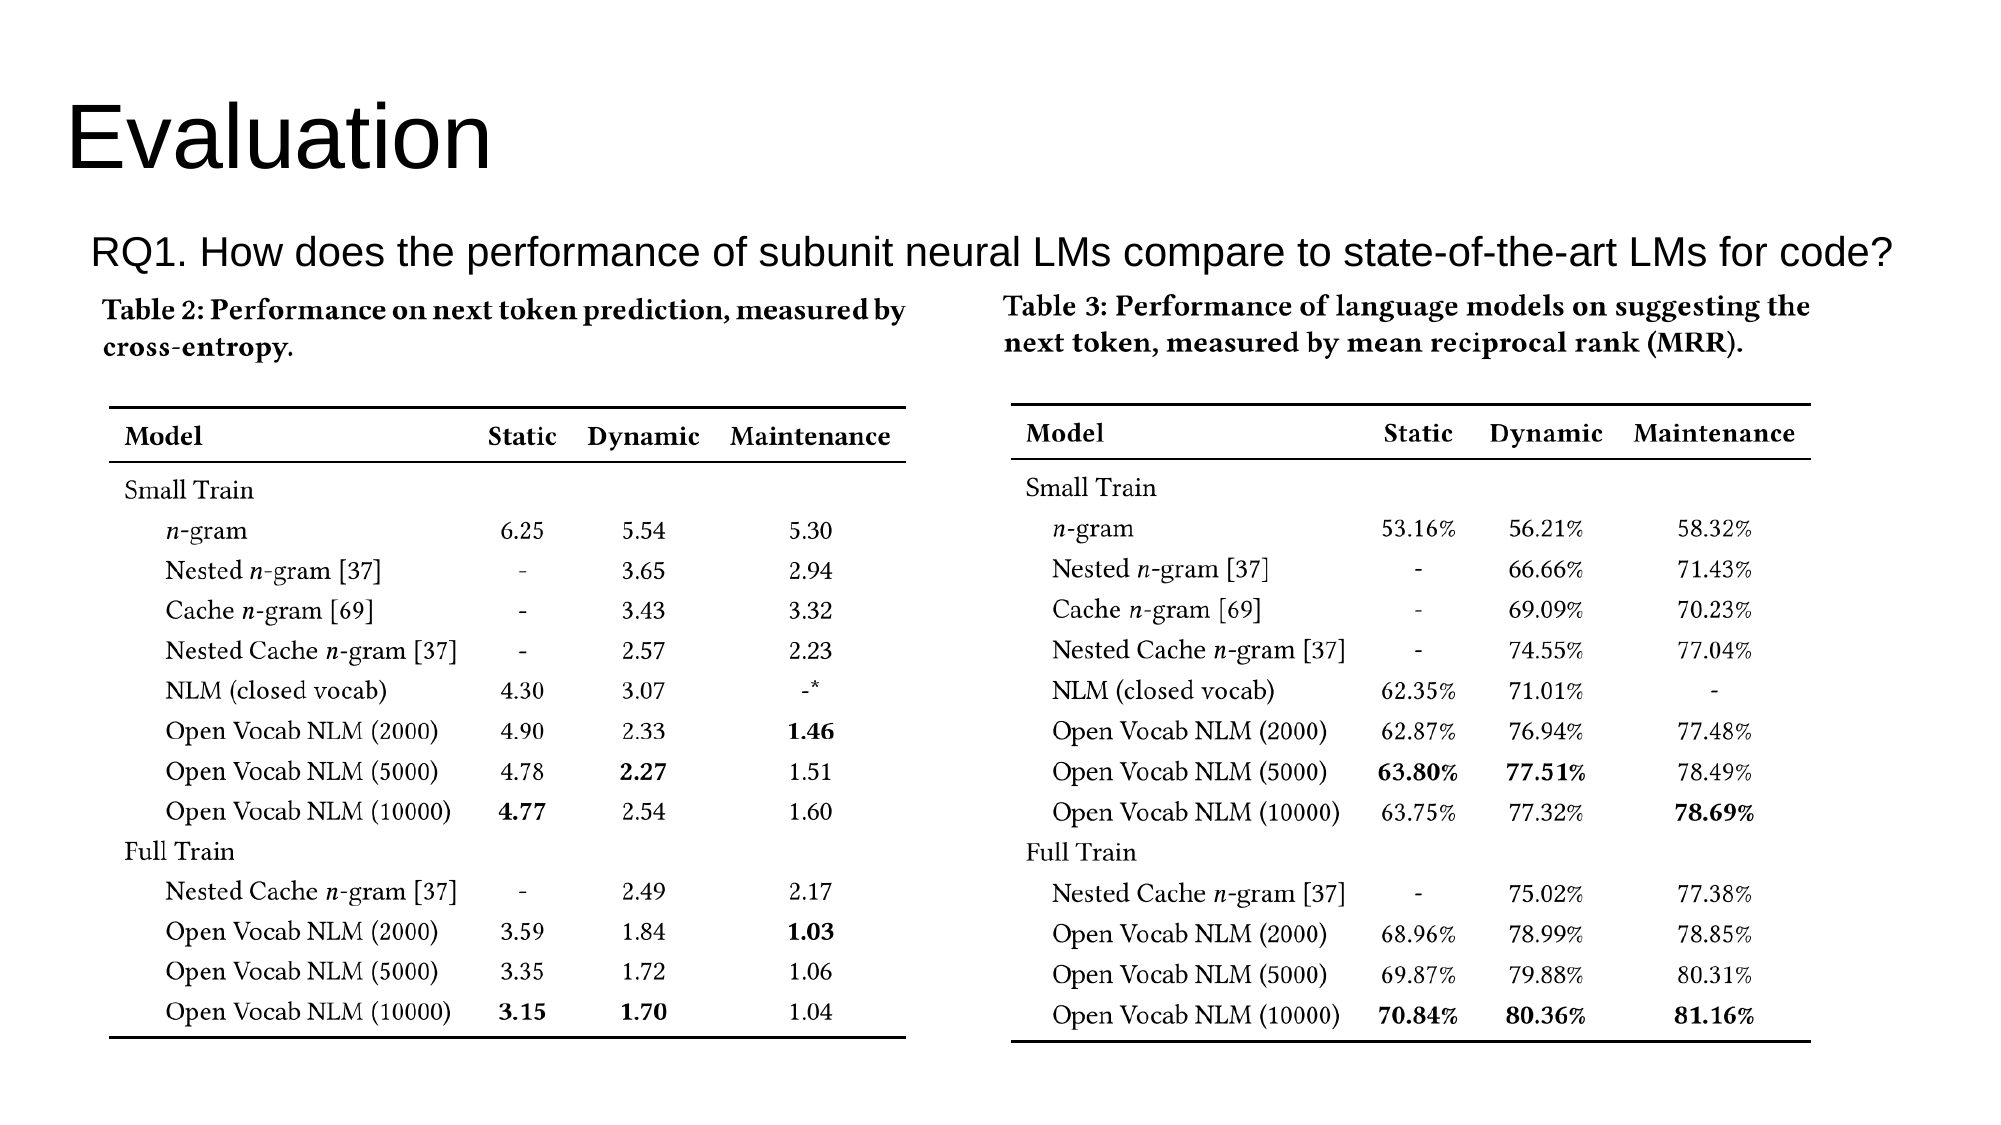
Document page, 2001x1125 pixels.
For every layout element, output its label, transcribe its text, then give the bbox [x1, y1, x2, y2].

text_box RQ1. How does the performance of subunit neural LMs compare to state-of-the-art LMs for code? [75, 217, 1959, 283]
title Evaluation [50, 30, 1776, 248]
picture [997, 287, 1821, 1045]
picture [94, 293, 917, 1045]
